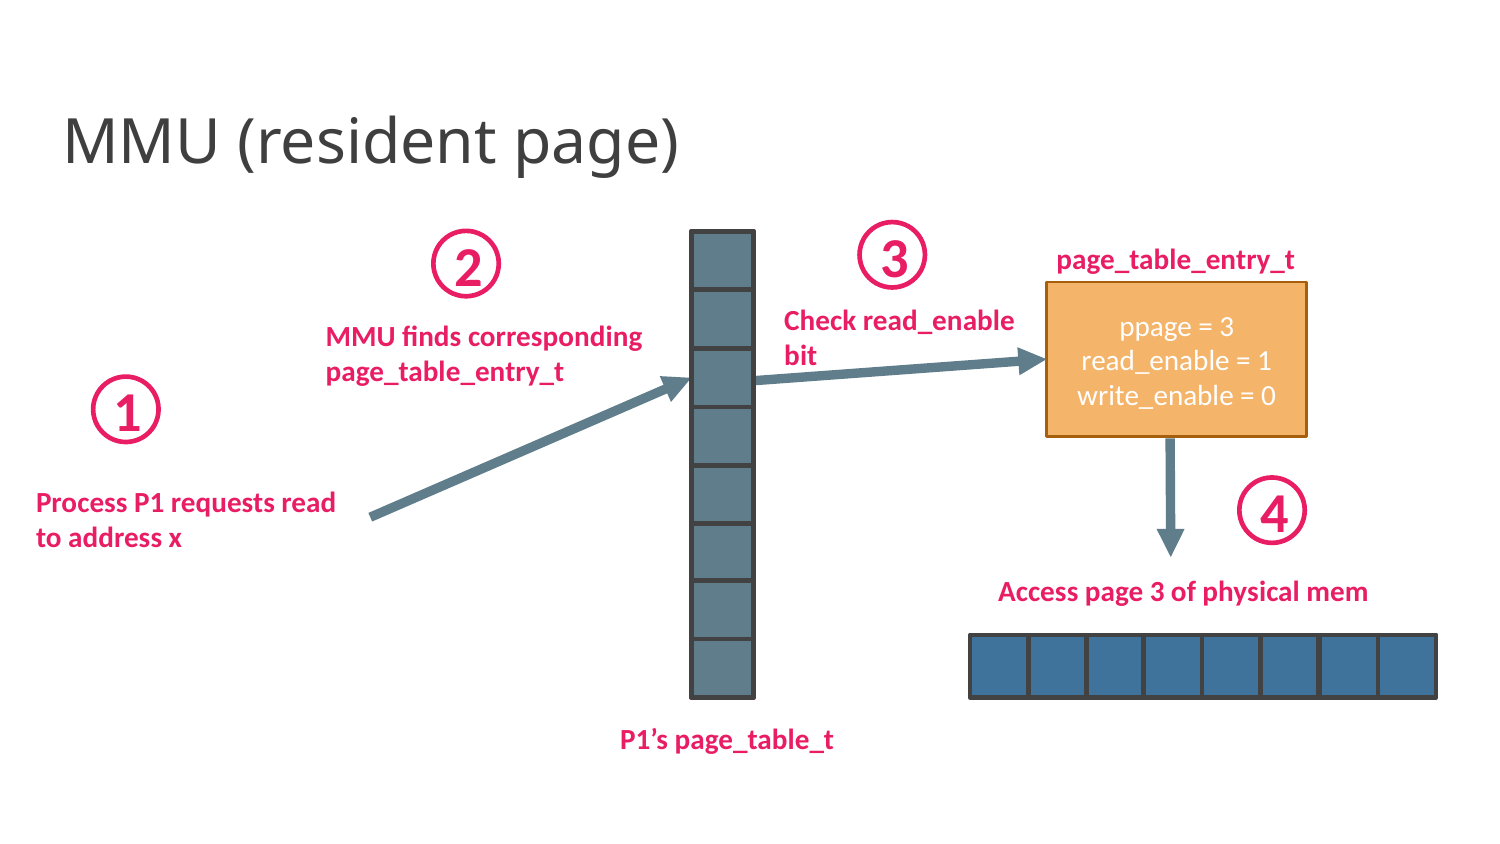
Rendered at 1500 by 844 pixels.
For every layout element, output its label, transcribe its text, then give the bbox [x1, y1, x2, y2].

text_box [759, 358, 1047, 382]
text_box Access page 3 of physical mem [986, 566, 1166, 612]
title MMU (resident page) [51, 61, 1449, 182]
text_box 1 [93, 376, 159, 443]
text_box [1171, 432, 1235, 844]
text_box 3 [859, 222, 925, 288]
text_box MMU finds corresponding page_table_entry_t [314, 312, 684, 392]
text_box 4 [1239, 477, 1305, 543]
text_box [690, 230, 754, 698]
text_box ppage = 3 read_enable = 1 write_enable = 0 [1046, 282, 1307, 437]
text_box Process P1 requests read to address x [24, 477, 371, 557]
text_box 2 [433, 230, 499, 297]
text_box page_table_entry_t [1045, 234, 1319, 281]
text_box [370, 377, 685, 518]
text_box P1’s page_table_t [609, 714, 902, 761]
text_box Check read_enable bit [772, 296, 1047, 358]
text_box Access page 3 of physical mem [1238, 566, 1432, 612]
